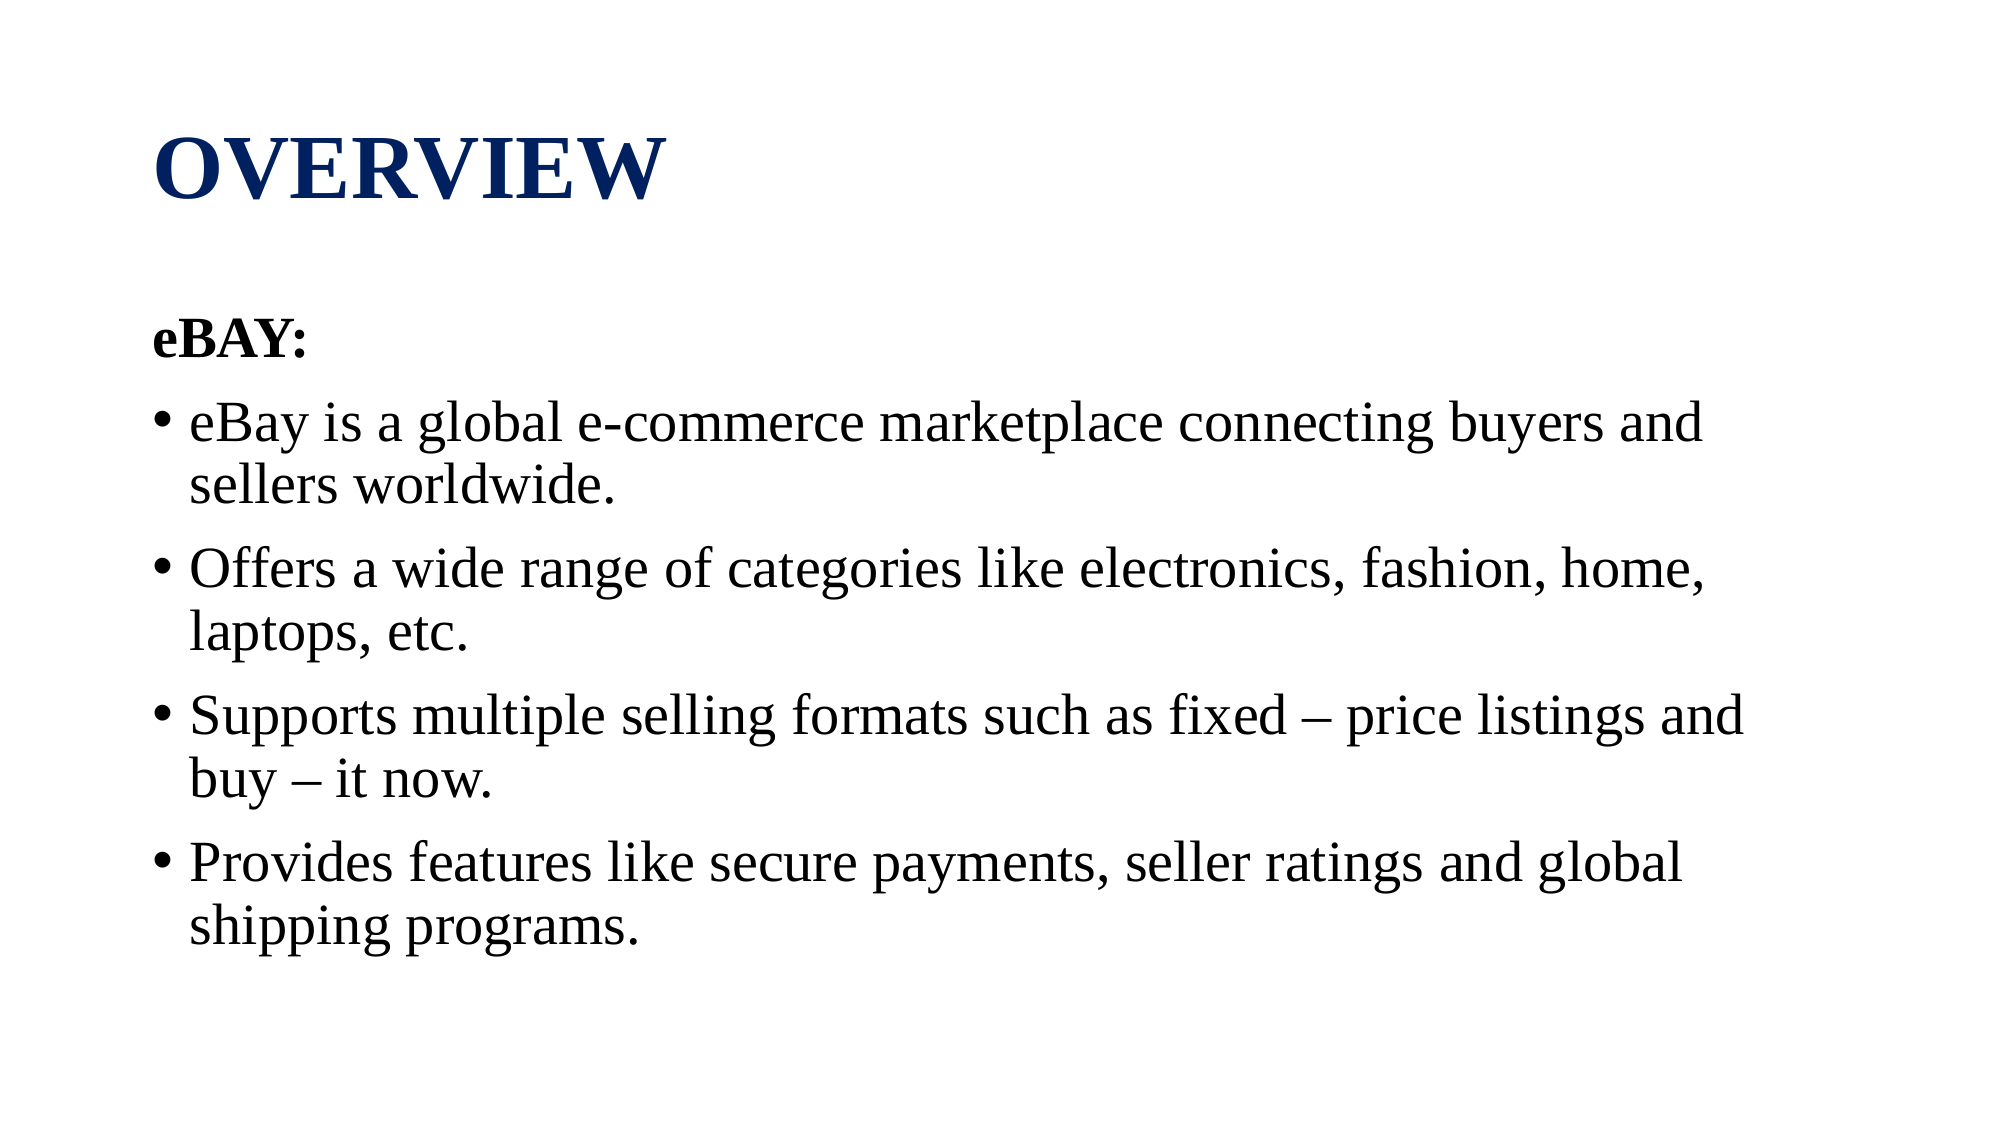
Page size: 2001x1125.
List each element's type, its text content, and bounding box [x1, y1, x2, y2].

list eBAY: eBay is a global e-commerce marketplace connecting buyers and sellers worldwide. Offers a wide range of categories like electronics, fashion, home, laptops, etc. Supports multiple selling formats such as fixed – price listings and buy – it now. Provides features like secure payments, seller ratings and global shipping programs. [137, 299, 1863, 1014]
title OVERVIEW [137, 59, 1863, 278]
